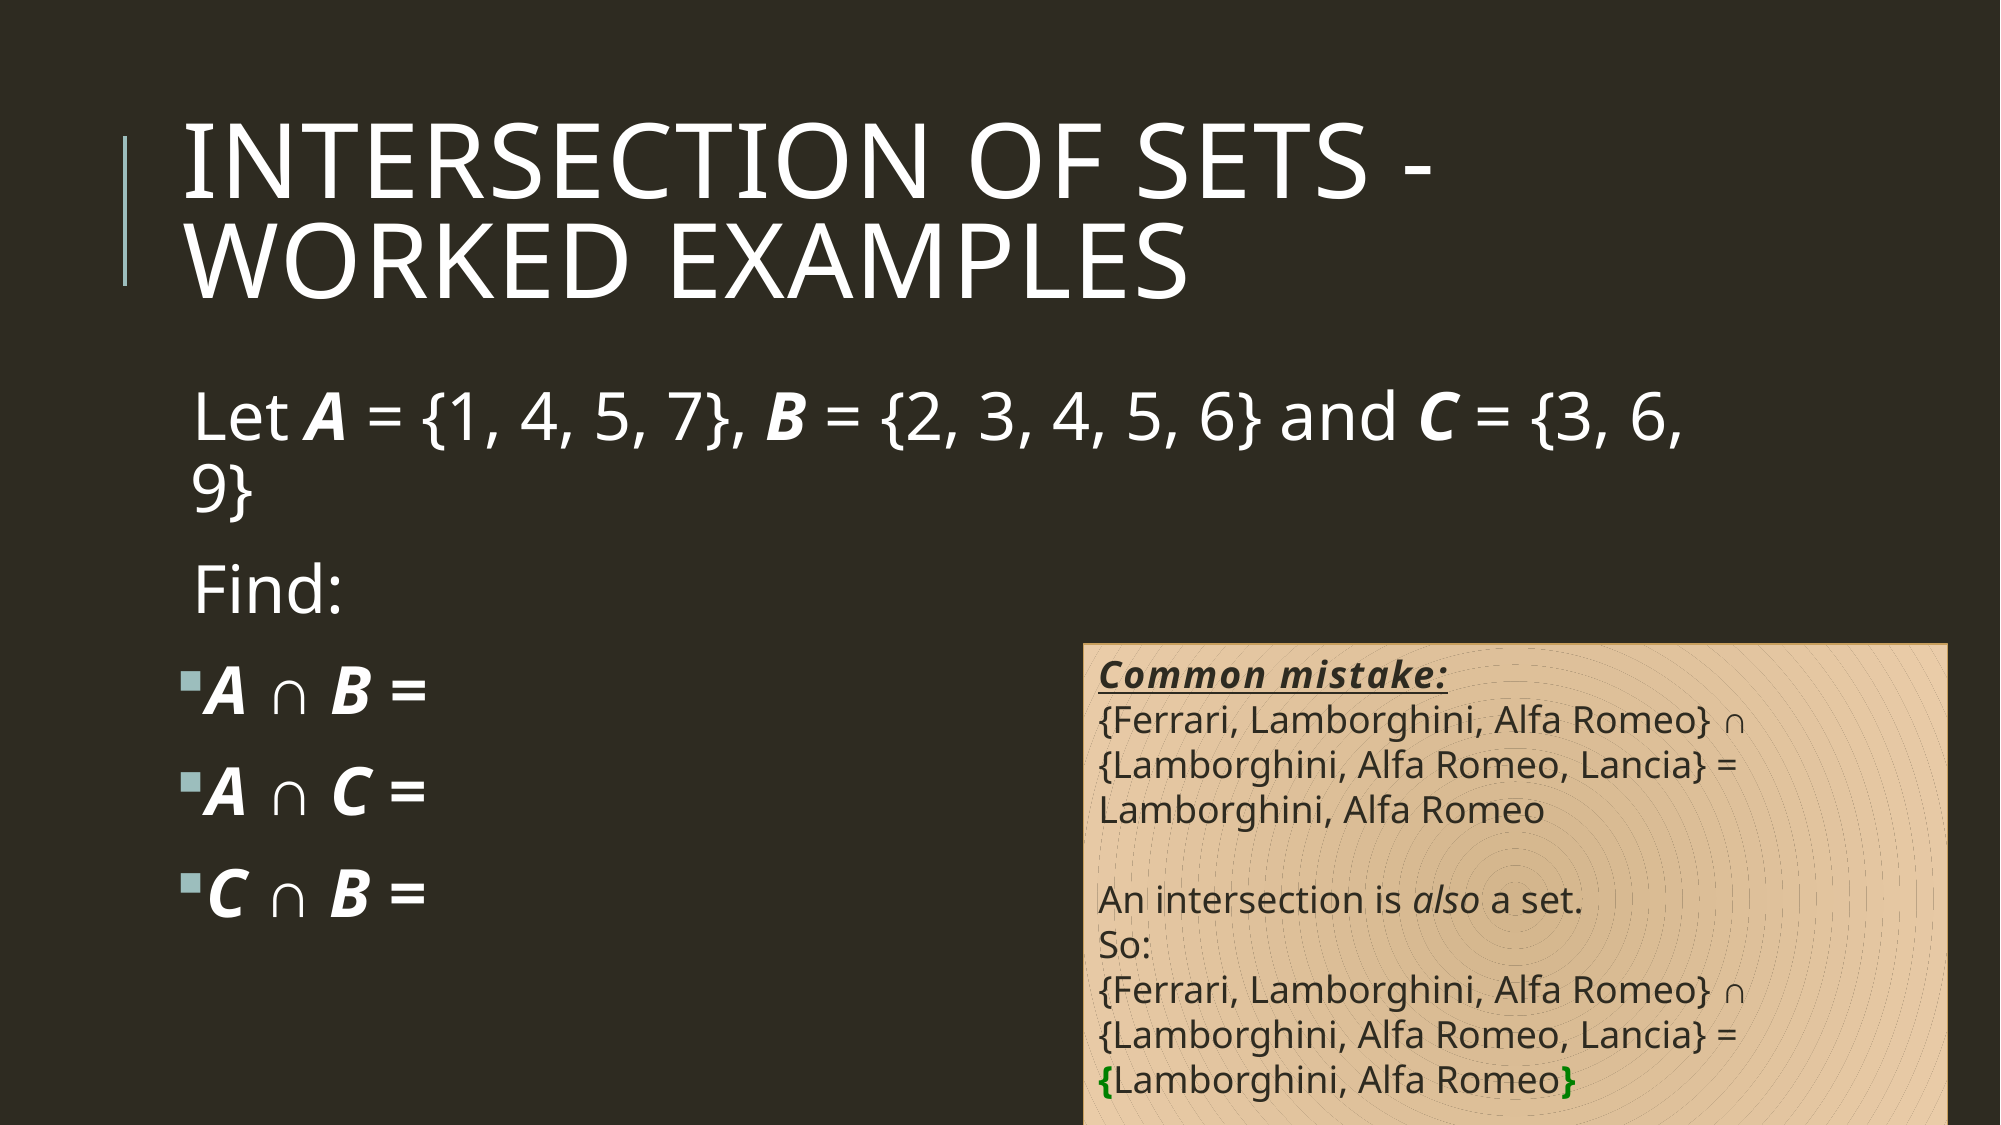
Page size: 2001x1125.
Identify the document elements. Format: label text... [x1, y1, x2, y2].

title Intersection of sets - worked examples [168, 96, 1763, 342]
text_box Common mistake: {Ferrari, Lamborghini, Alfa Romeo} ∩ {Lamborghini, Alfa Romeo, Lancia} = Lamborghini, Alfa Romeo An intersection is also a set. So: {Ferrari, Lamborghini, Alfa Romeo} ∩ {Lamborghini, Alfa Romeo, Lancia} = {Lamborghini, Alfa Romeo} [1083, 643, 1948, 1125]
list Let A = {1, 4, 5, 7}, B = {2, 3, 4, 5, 6} and C = {3, 6, 9} Find: A ∩ B = A ∩ C = C ∩ B = [168, 375, 1763, 1035]
